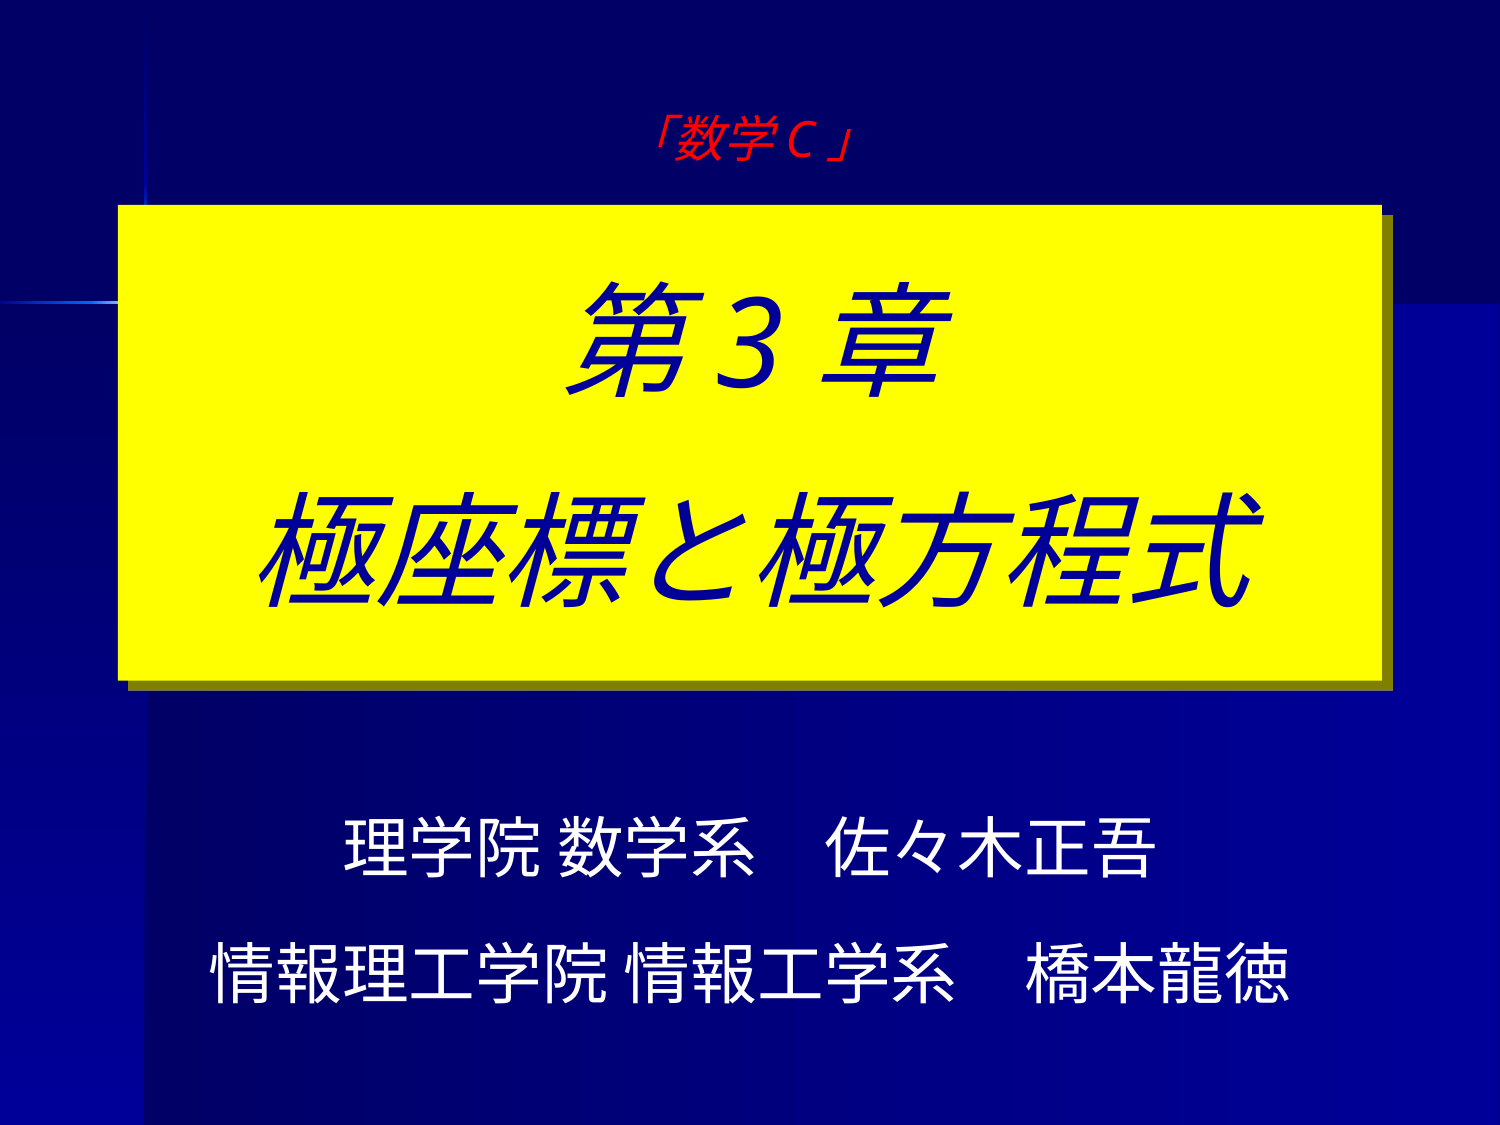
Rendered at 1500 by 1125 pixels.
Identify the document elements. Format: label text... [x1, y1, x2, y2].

text_box 「数学C」 [414, 100, 1086, 175]
text_box 第3章 極座標と極方程式 [117, 204, 1382, 681]
subtitle 理学院 数学系 佐々木正吾 情報理工学院 情報工学系 橋本龍徳 [0, 798, 1500, 1091]
